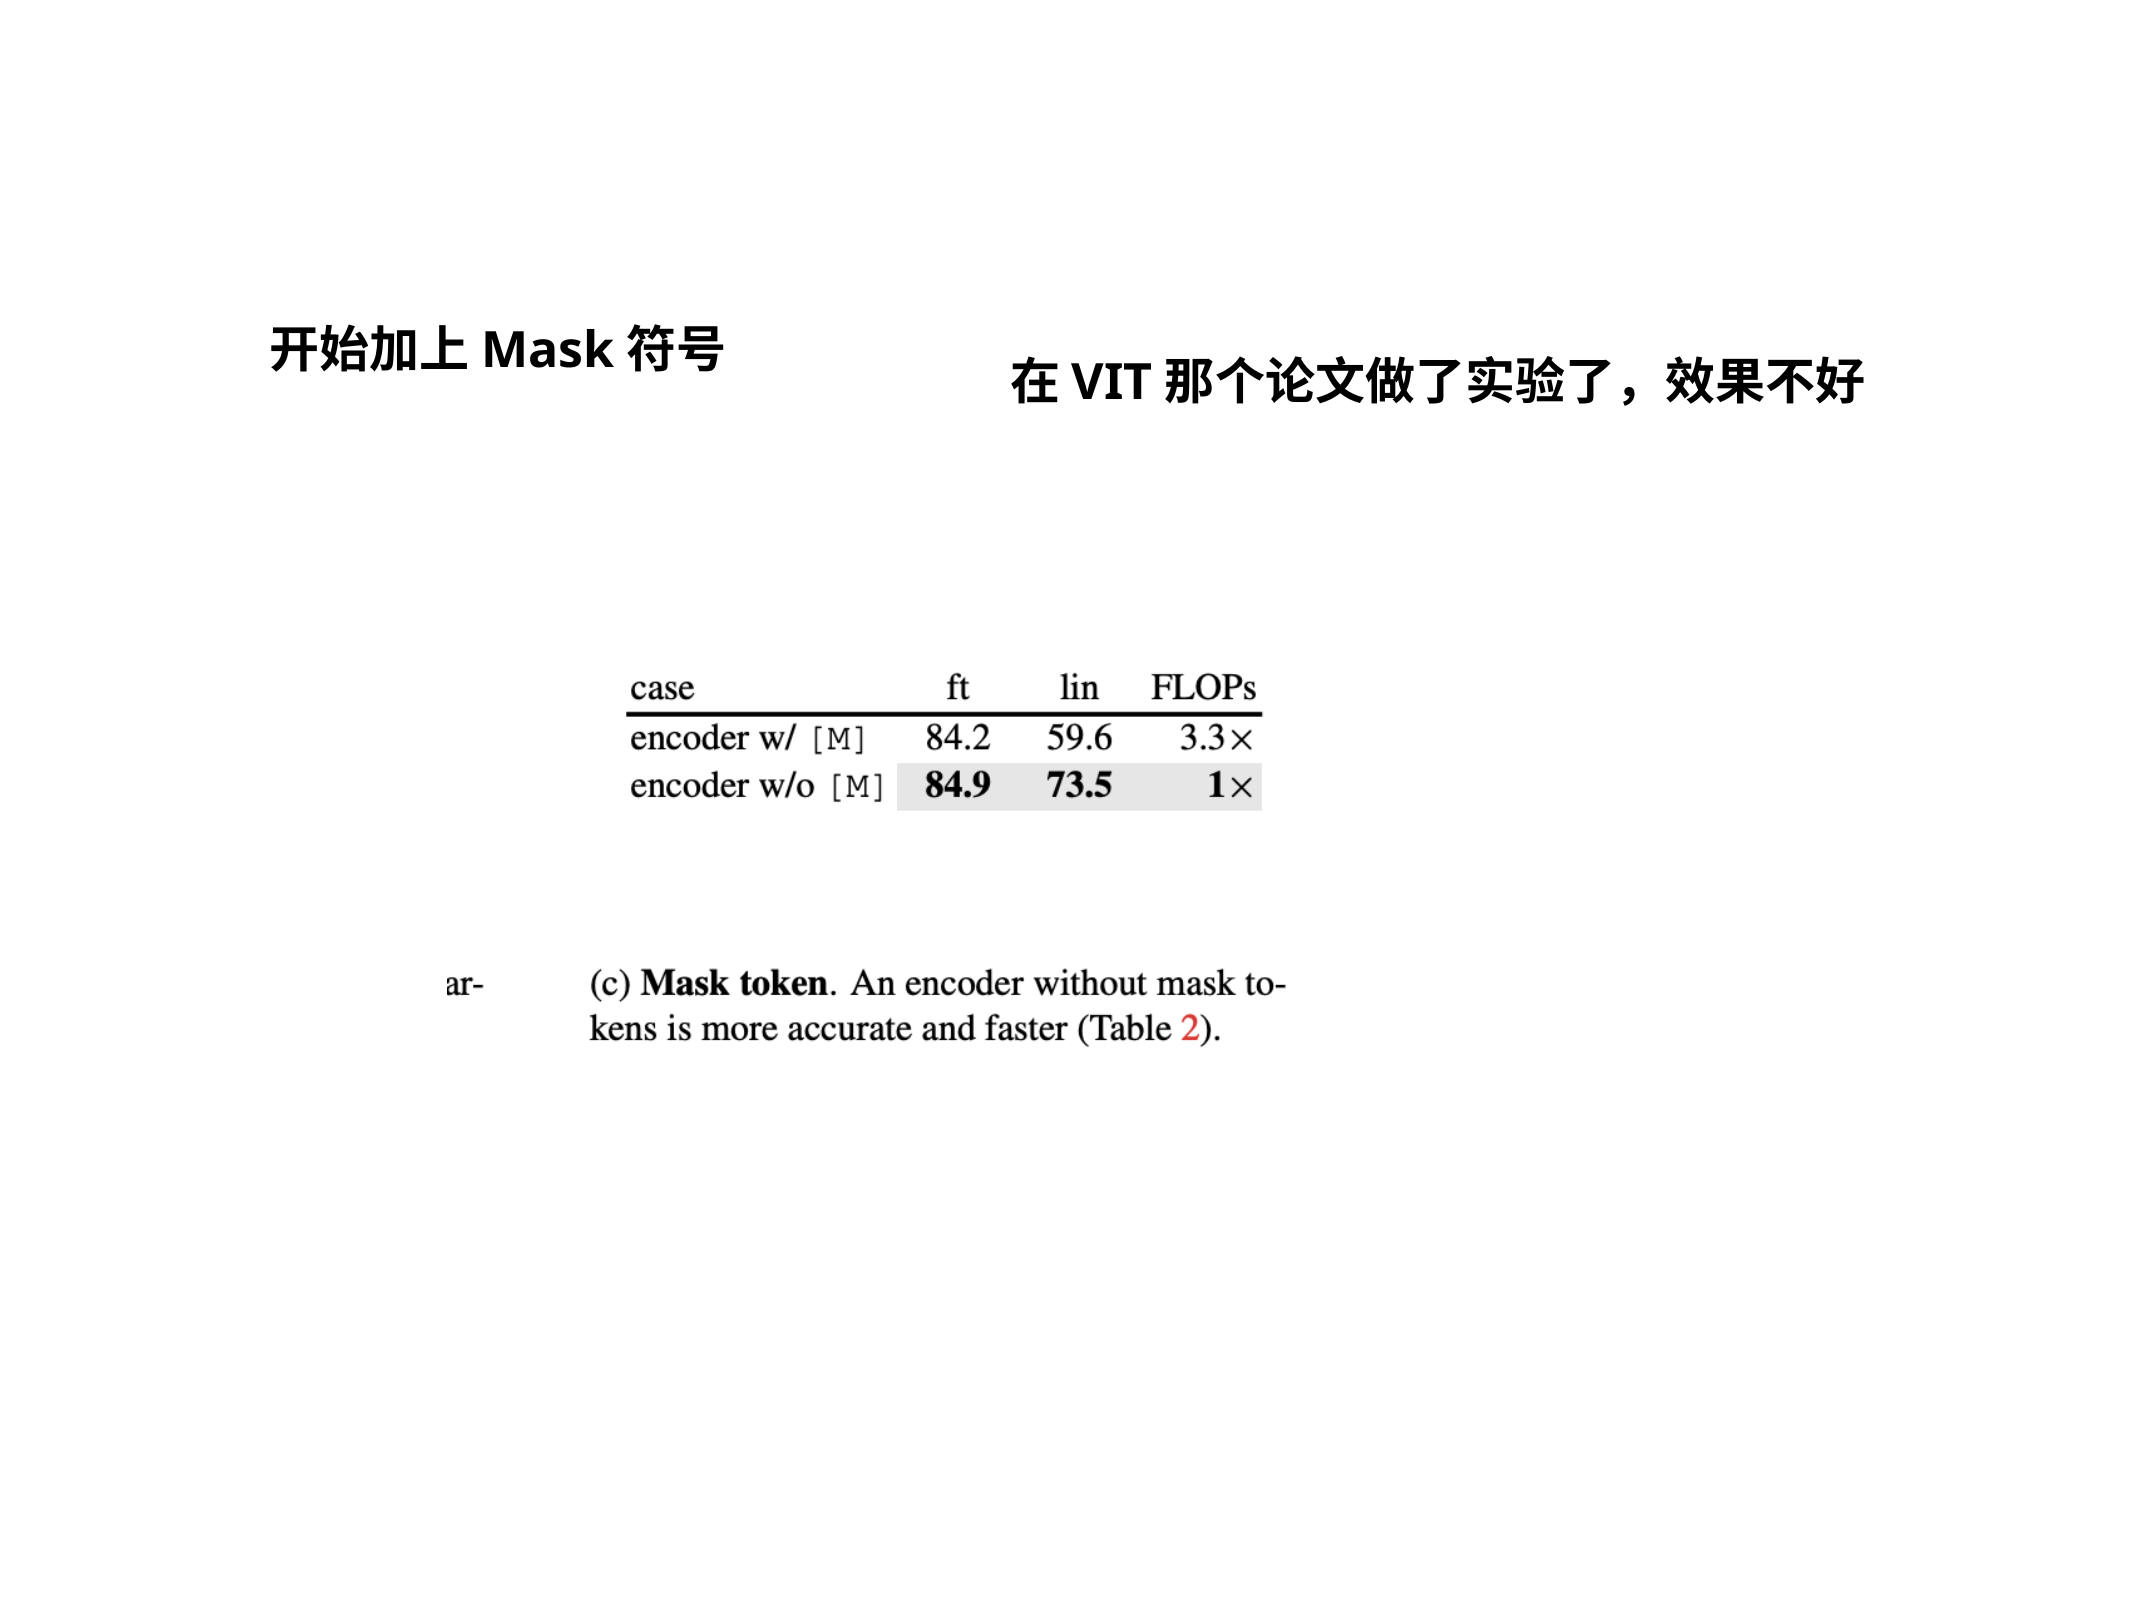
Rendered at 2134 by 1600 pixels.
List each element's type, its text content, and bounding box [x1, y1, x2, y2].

text_box 开始加上Mask符号 [260, 309, 735, 387]
picture [447, 460, 1400, 1069]
text_box 在VIT那个论文做了实验了，效果不好 [1001, 340, 1874, 418]
